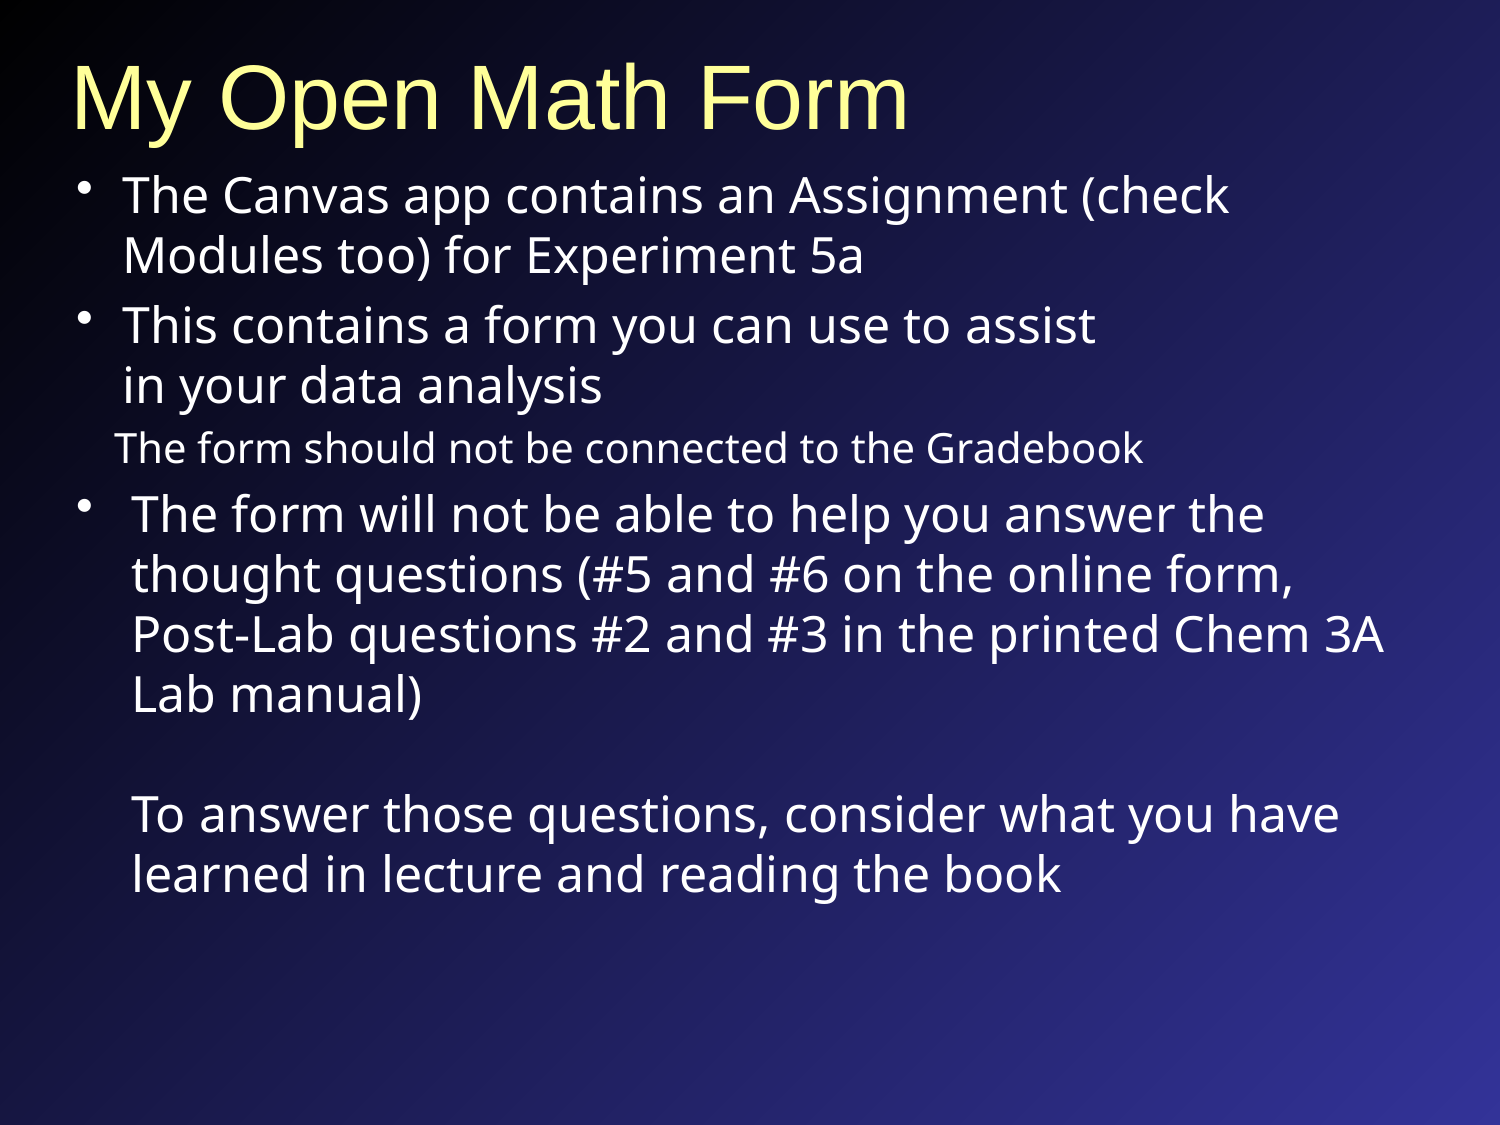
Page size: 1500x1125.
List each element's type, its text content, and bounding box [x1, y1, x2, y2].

title My Open Math Form [55, 29, 1438, 157]
list The Canvas app contains an Assignment (check Modules too) for Experiment 5a This contains a form you can use to assist in your data analysis The form should not be connected to the Gradebook The form will not be able to help you answer the thought questions (#5 and #6 on the online form, Post-Lab questions #2 and #3 in the printed Chem 3A Lab manual) To answer those questions, consider what you have learned in lecture and reading the book [60, 155, 1438, 1075]
